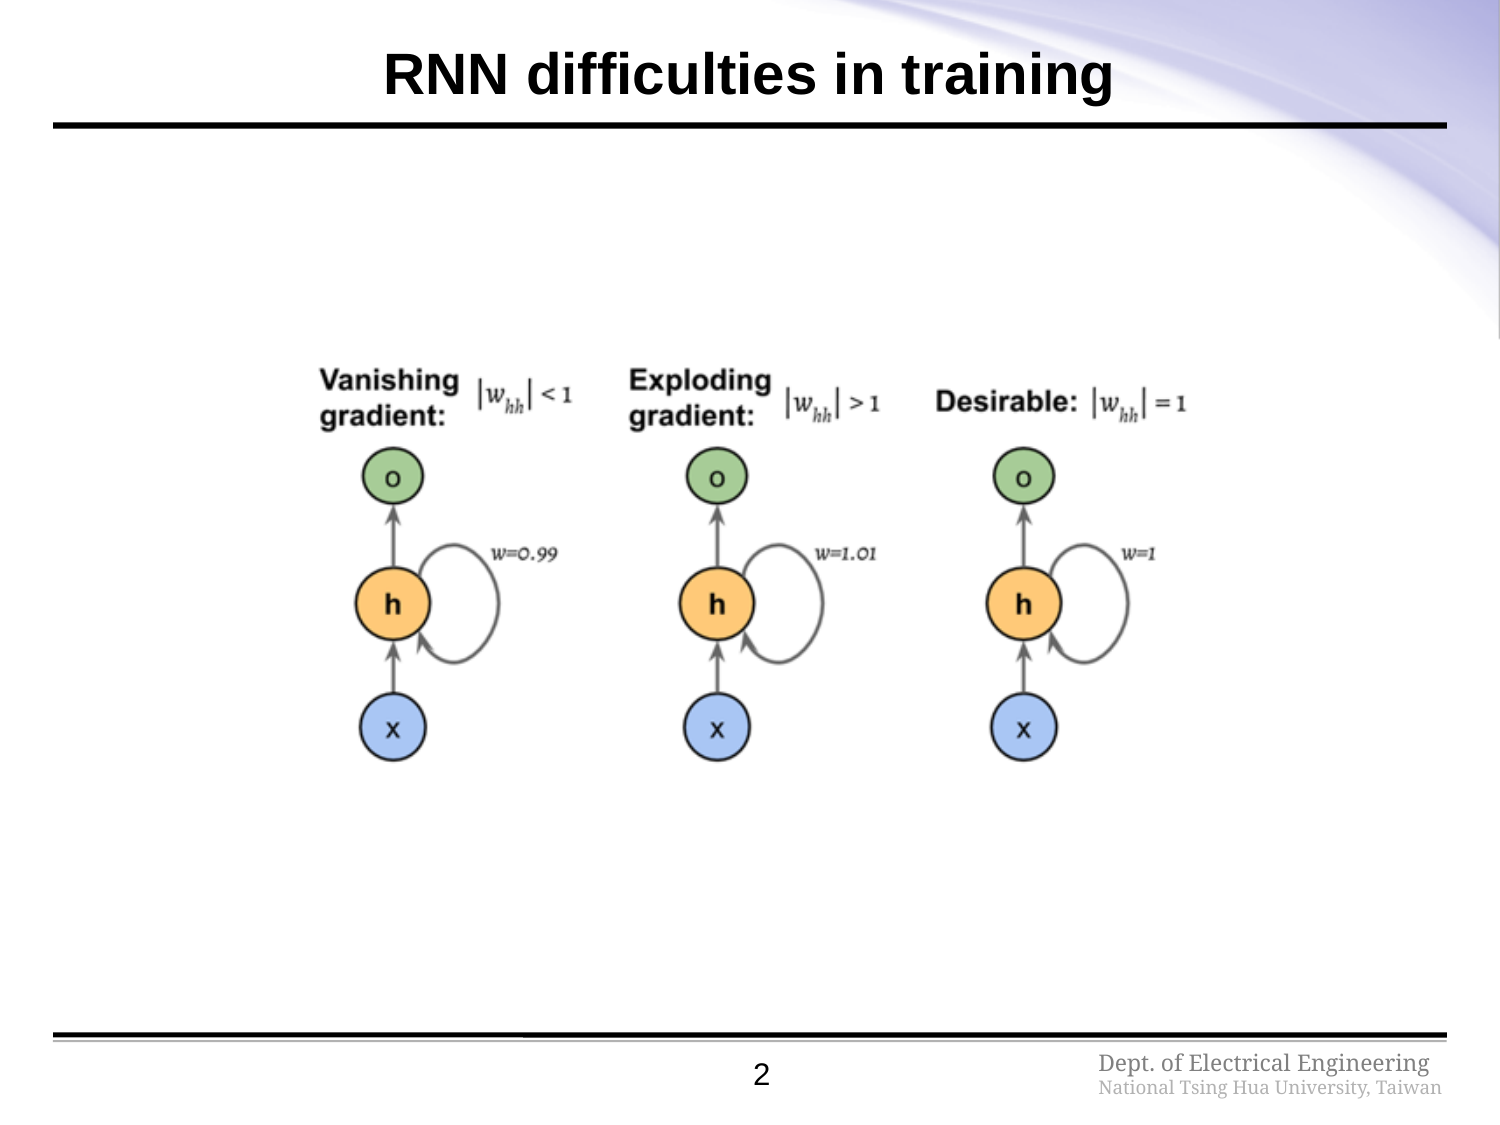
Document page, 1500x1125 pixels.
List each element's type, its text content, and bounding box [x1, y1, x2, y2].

slide_number 2 [643, 1046, 881, 1095]
title RNN difficulties in training [64, 35, 1436, 108]
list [277, 314, 1210, 847]
picture [768, 0, 1500, 350]
